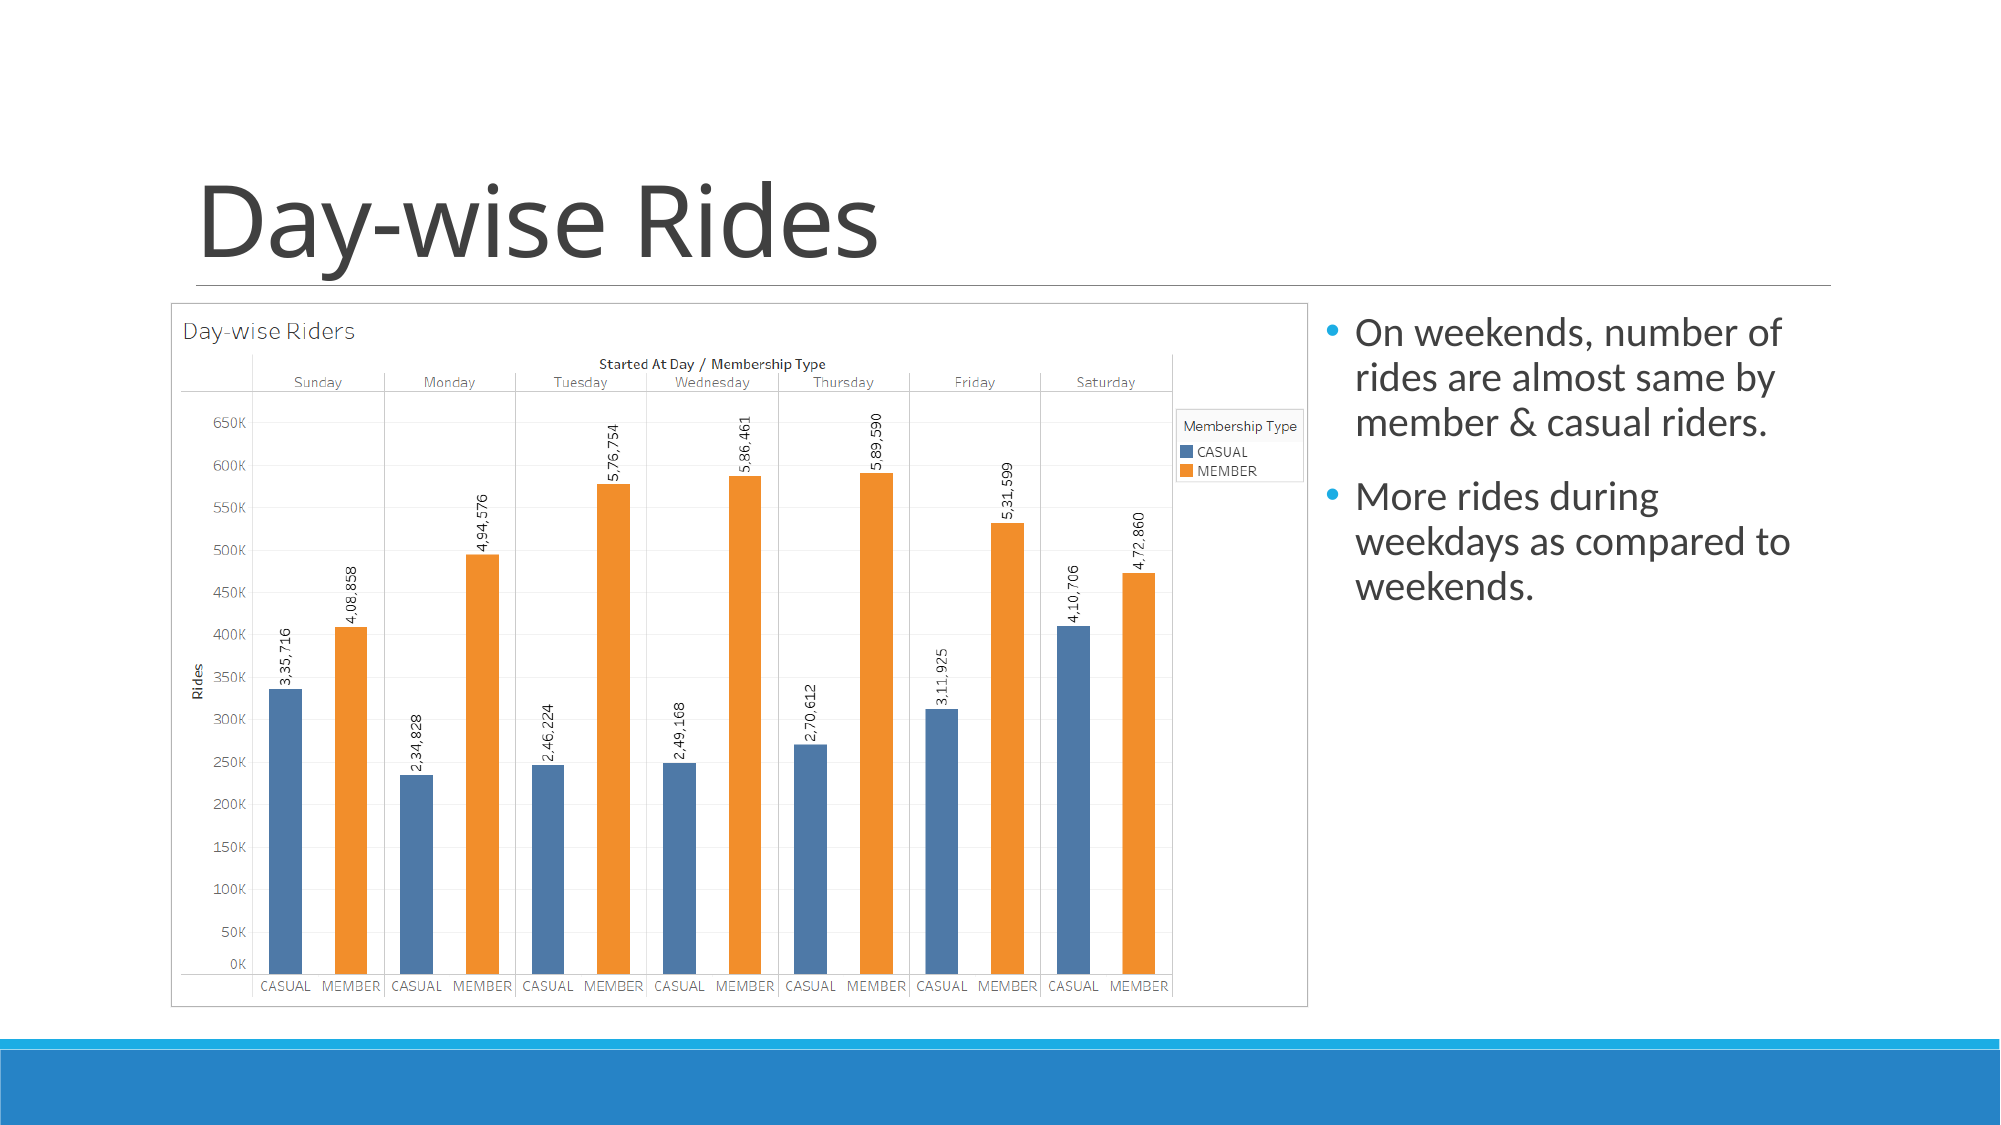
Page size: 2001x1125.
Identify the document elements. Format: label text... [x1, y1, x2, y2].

text_box On weekends, number of rides are almost same by member & casual riders. More rides during weekdays as compared to weekends. [1325, 302, 1830, 963]
picture [169, 302, 1310, 1008]
title Day-wise Rides [180, 47, 1830, 285]
